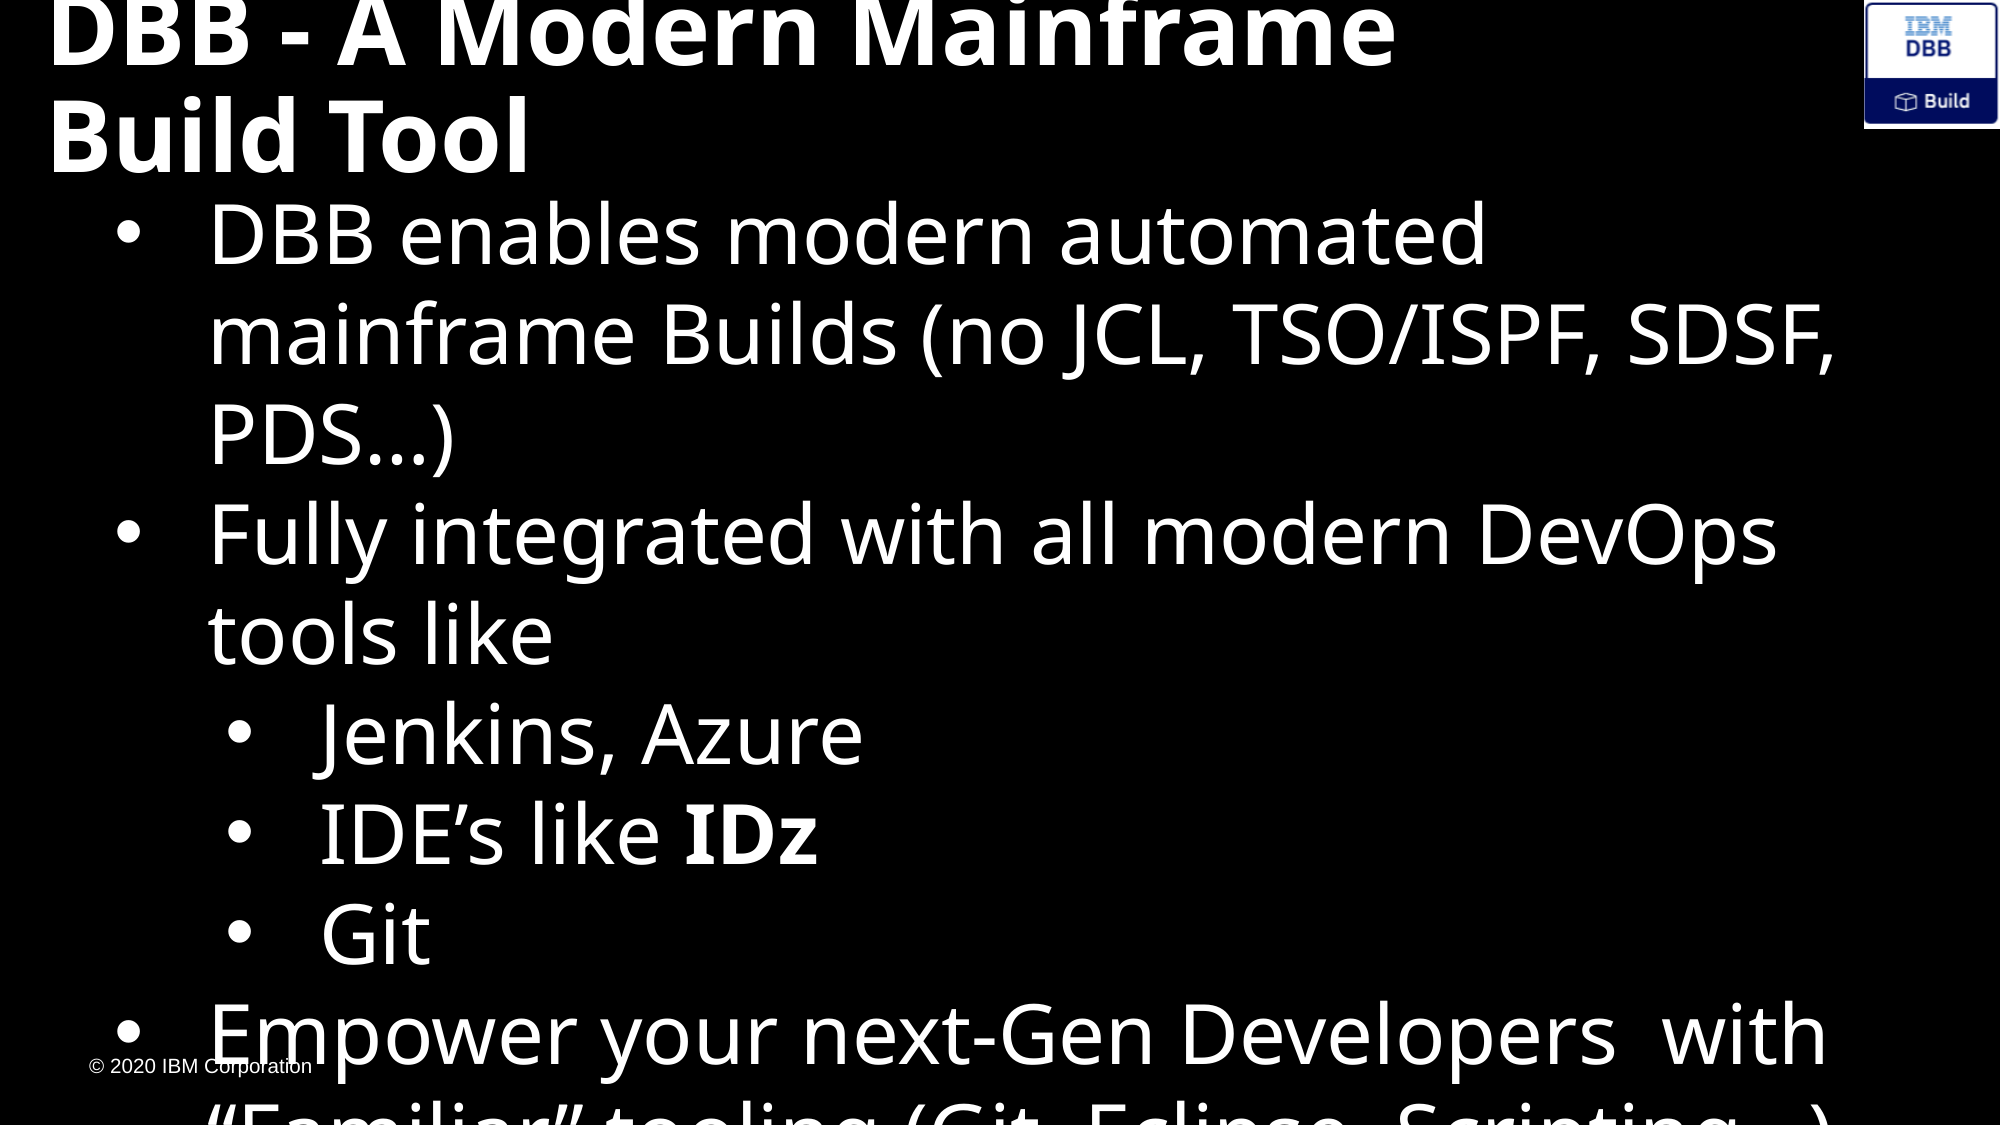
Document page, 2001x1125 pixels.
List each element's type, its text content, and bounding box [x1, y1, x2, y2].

text_box DBB enables modern automated mainframe Builds (no JCL, TSO/ISPF, SDSF, PDS…) Fully integrated with all modern DevOps tools like Jenkins, Azure IDE’s like IDz Git Empower your next-Gen Developers with “Familiar” tooling (Git, Eclipse, Scripting…) [99, 173, 1914, 1125]
picture [1863, 0, 2000, 129]
title DBB - A Modern Mainframe Build Tool [30, 45, 1657, 129]
